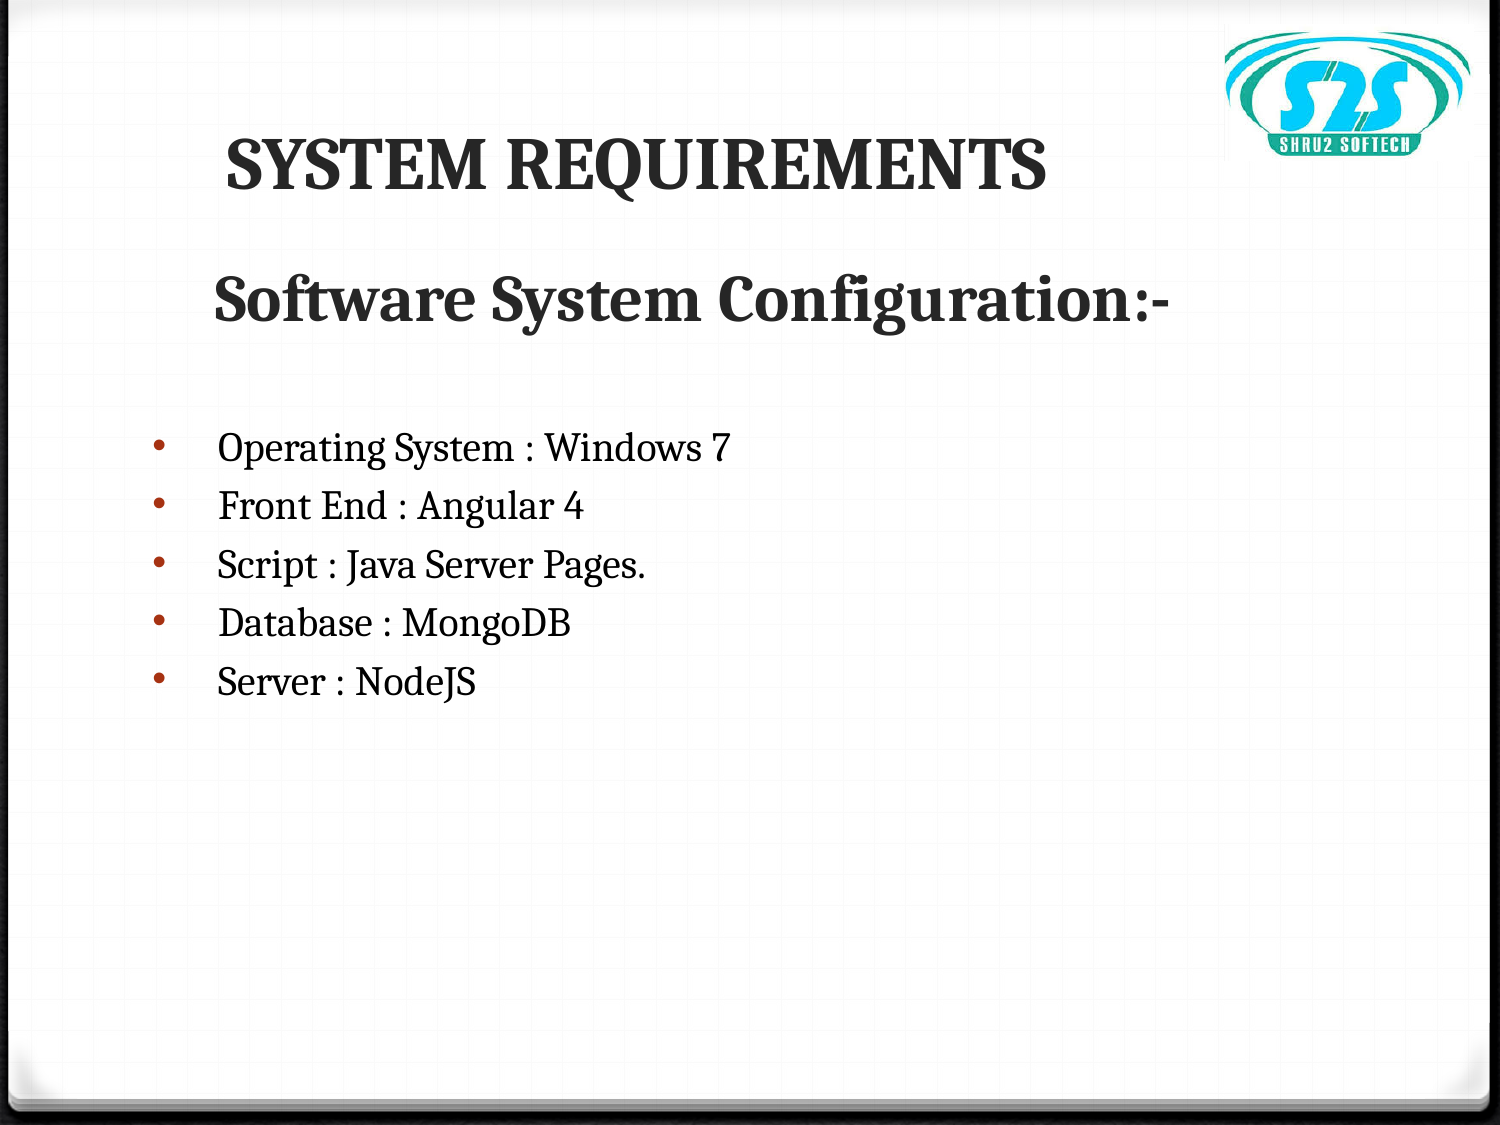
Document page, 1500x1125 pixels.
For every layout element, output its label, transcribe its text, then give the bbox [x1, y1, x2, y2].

list Operating System : Windows 7 Front End : Angular 4 Script : Java Server Pages. Database : MongoDB Server : NodeJS [137, 412, 1363, 938]
text_box SYSTEM REQUIREMENTS [0, 74, 1288, 213]
text_box Software System Configuration:- [124, 275, 1263, 342]
picture [0, 0, 1500, 1125]
